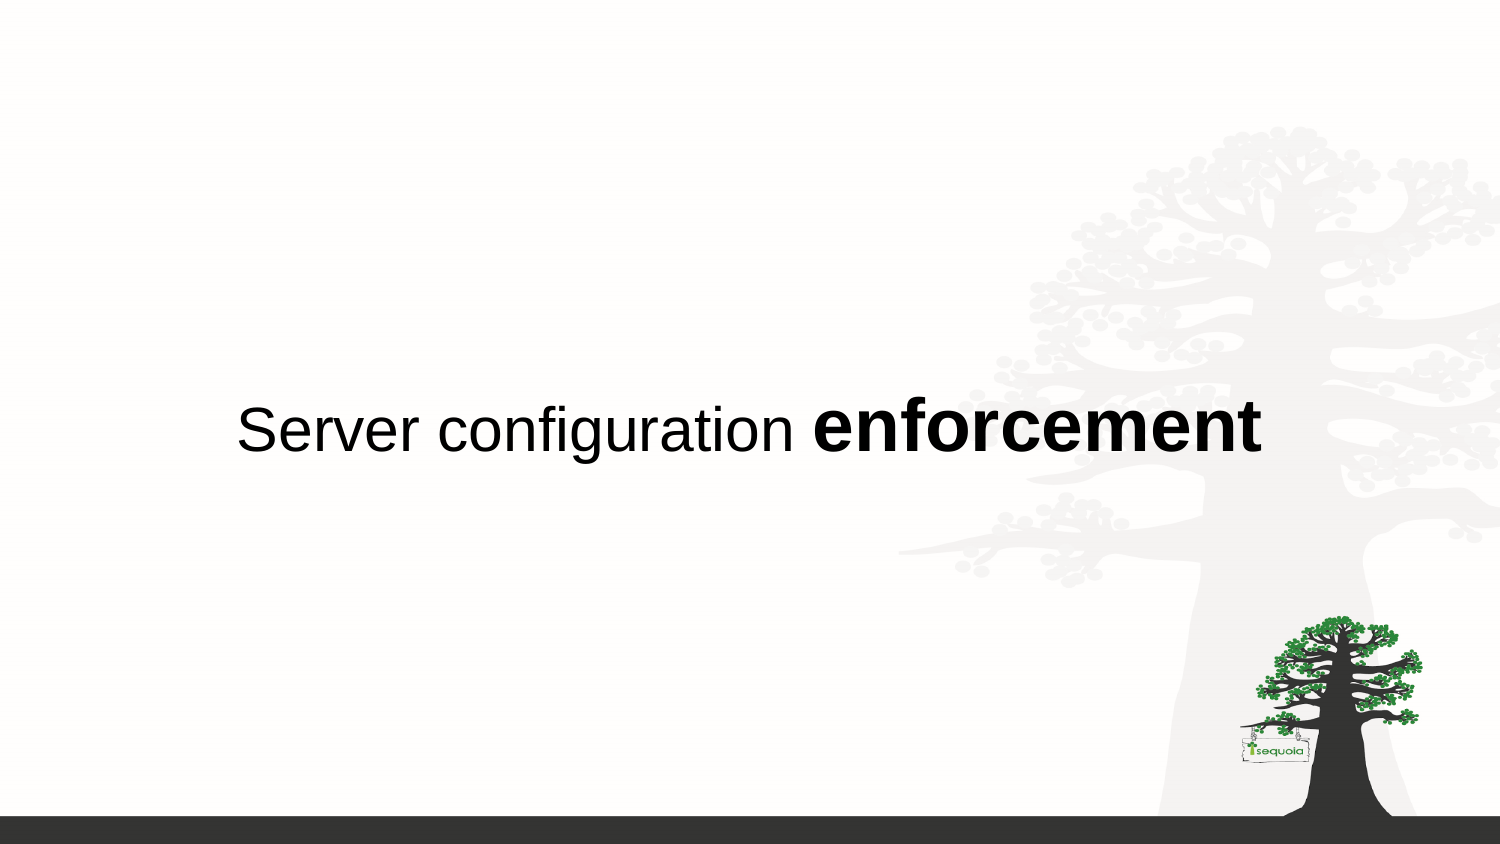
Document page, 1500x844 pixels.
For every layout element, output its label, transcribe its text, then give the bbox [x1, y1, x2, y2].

picture [0, 0, 1500, 844]
title Server configuration enforcement [51, 352, 1449, 491]
